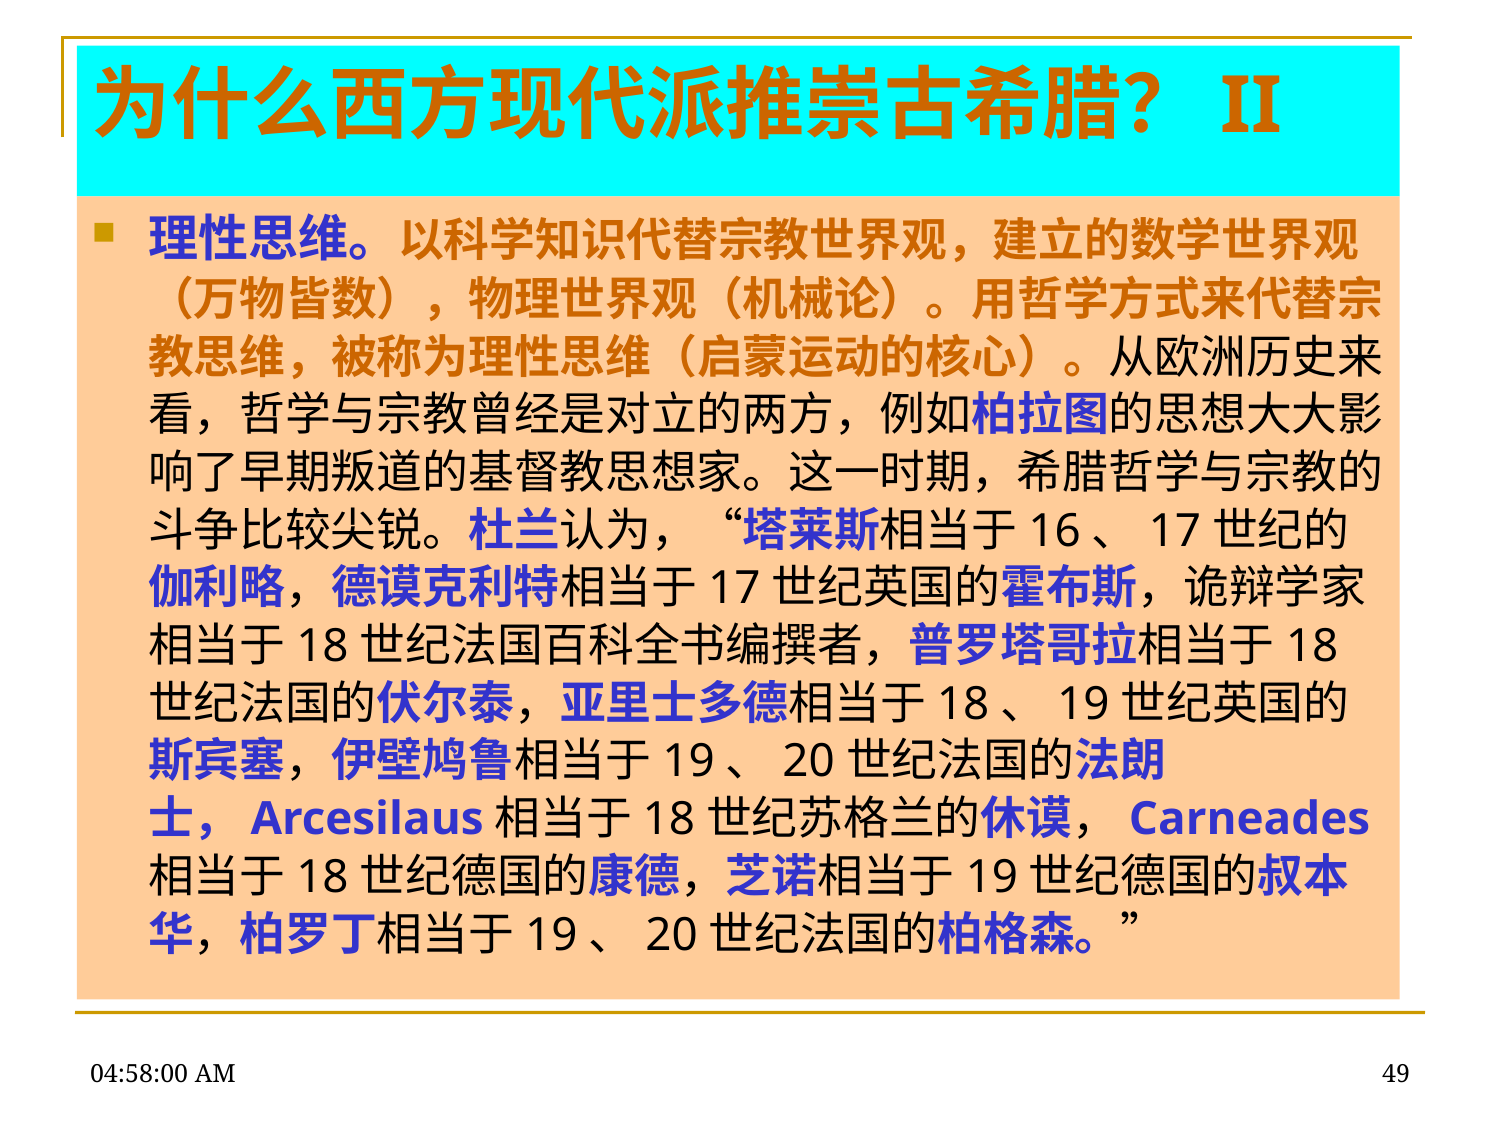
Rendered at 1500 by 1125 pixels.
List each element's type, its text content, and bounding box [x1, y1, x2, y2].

slide_number 49 [1074, 1023, 1426, 1100]
title 为什么西方现代派推崇古希腊？II [76, 45, 1400, 196]
list 理性思维。以科学知识代替宗教世界观，建立的数学世界观（万物皆数），物理世界观（机械论）。用哲学方式来代替宗教思维，被称为理性思维（启蒙运动的核心）。从欧洲历史来看，哲学与宗教曾经是对立的两方，例如柏拉图的思想大大影响了早期叛道的基督教思想家。这一时期，希腊哲学与宗教的斗争比较尖锐。杜兰认为，“塔莱斯相当于16、17世纪的伽利略，德谟克利特相当于17世纪英国的霍布斯，诡辩学家相当于18世纪法国百科全书编撰者，普罗塔哥拉相当于18世纪法国的伏尔泰，亚里士多德相当于18、19世纪英国的斯宾塞，伊壁鸠鲁相当于19、20世纪法国的法朗士，Arcesilaus相当于18世纪苏格兰的休谟，Carneades相当于18世纪德国的康德，芝诺相当于19世纪德国的叔本华，柏罗丁相当于19、20世纪法国的柏格森。” [76, 196, 1400, 1000]
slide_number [74, 1023, 426, 1100]
